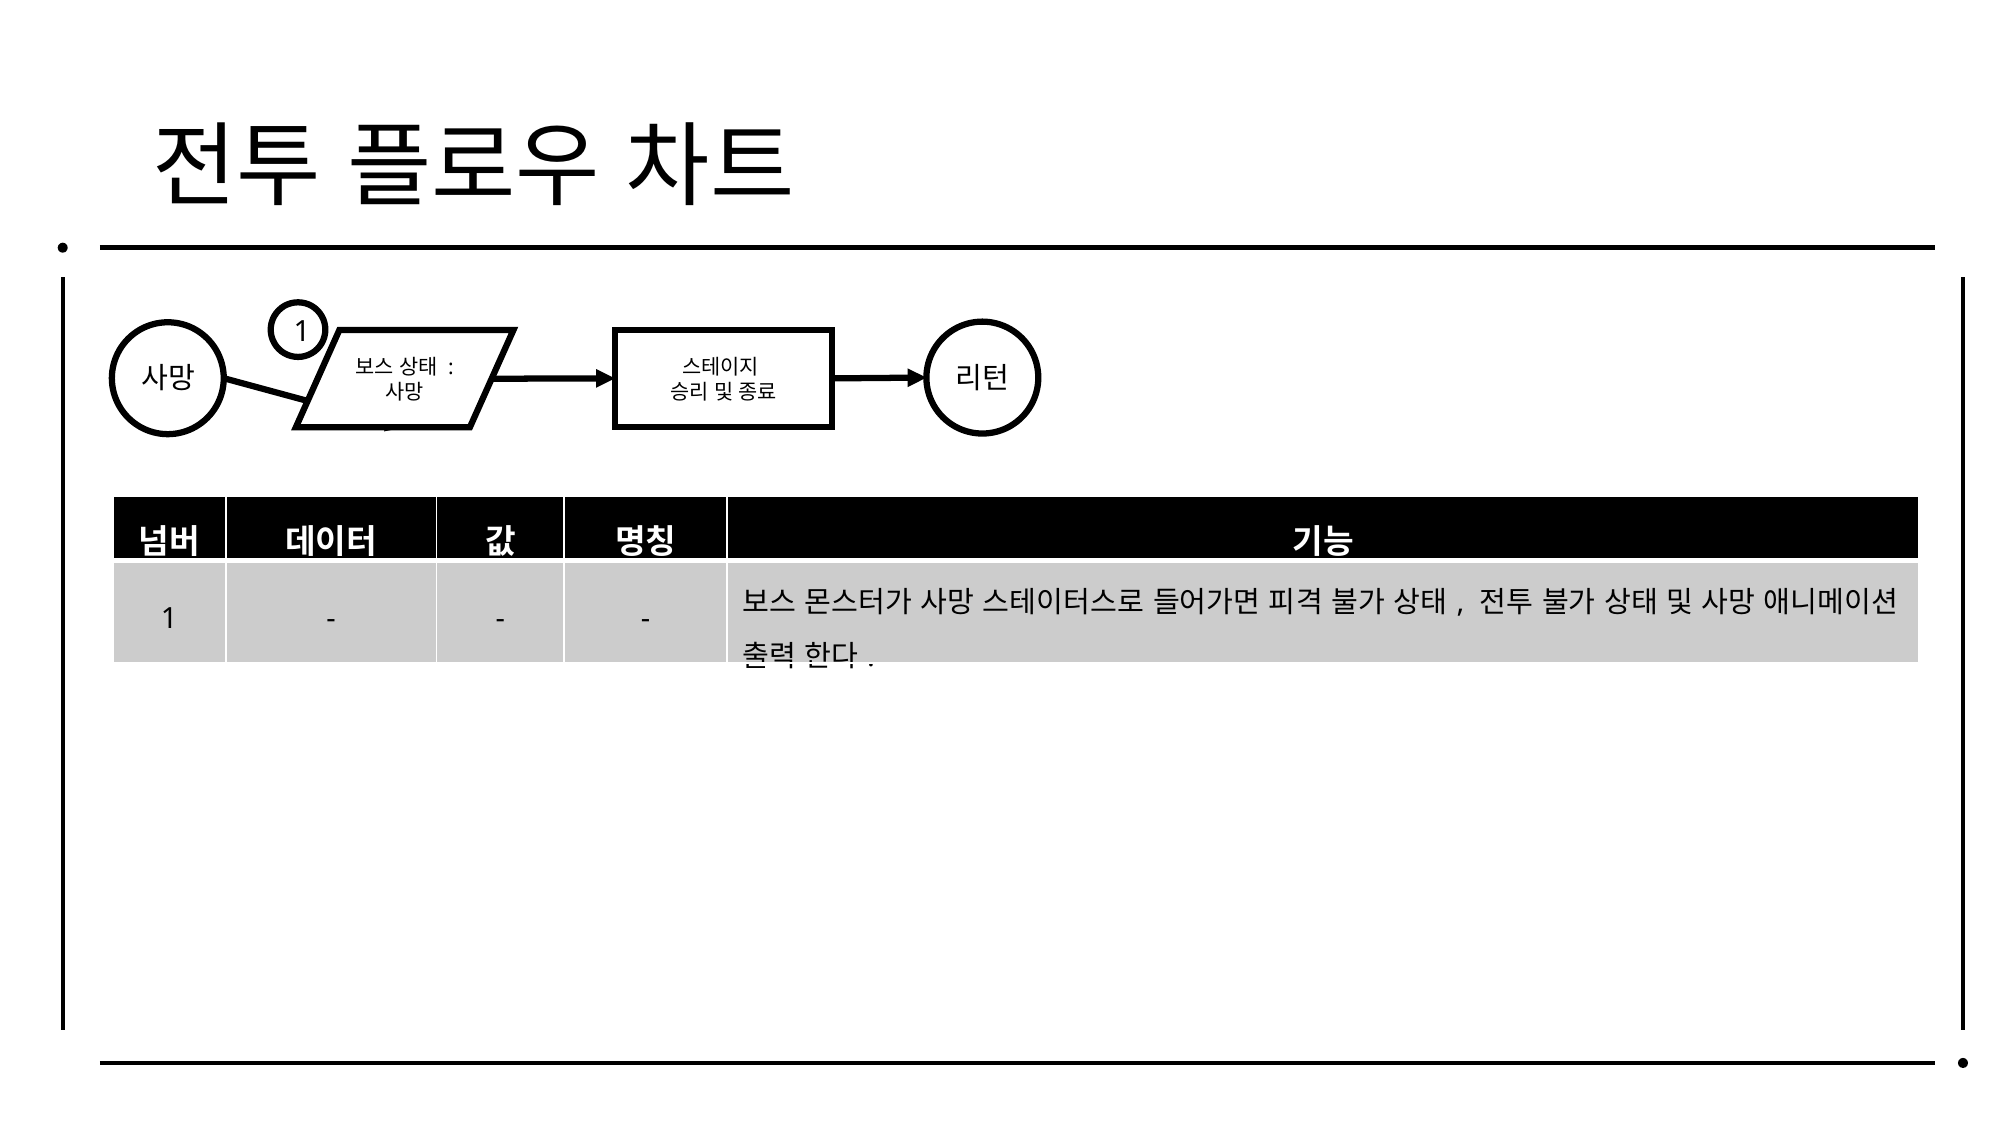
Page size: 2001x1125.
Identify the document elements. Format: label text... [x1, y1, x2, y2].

table_cell - [227, 563, 436, 662]
table_cell 보스 몬스터가 사망 스테이터스로 들어가면 피격 불가 상태, 전투 불가 상태 및 사망 애니메이션 출력 한다. [728, 563, 1918, 662]
text_box 스테이지 승리 및 종료 [614, 329, 833, 428]
title 전투 플로우 차트 [137, 59, 1863, 278]
text_box 리턴 [940, 352, 1025, 403]
table_header 명칭 [565, 497, 726, 558]
table_header 넘버 [114, 497, 225, 558]
table_cell 1 [114, 563, 225, 662]
text_box [110, 321, 225, 436]
text_box 사망 [126, 351, 211, 402]
table_cell - [565, 563, 726, 662]
text_box 보스 상태 : 사망 [294, 329, 516, 429]
table_header 기능 [728, 497, 1918, 558]
text_box 1 [269, 301, 327, 358]
text_box [925, 320, 1040, 435]
table_cell - [437, 563, 563, 662]
table_header 값 [437, 497, 563, 558]
table_header 데이터 [227, 497, 436, 558]
